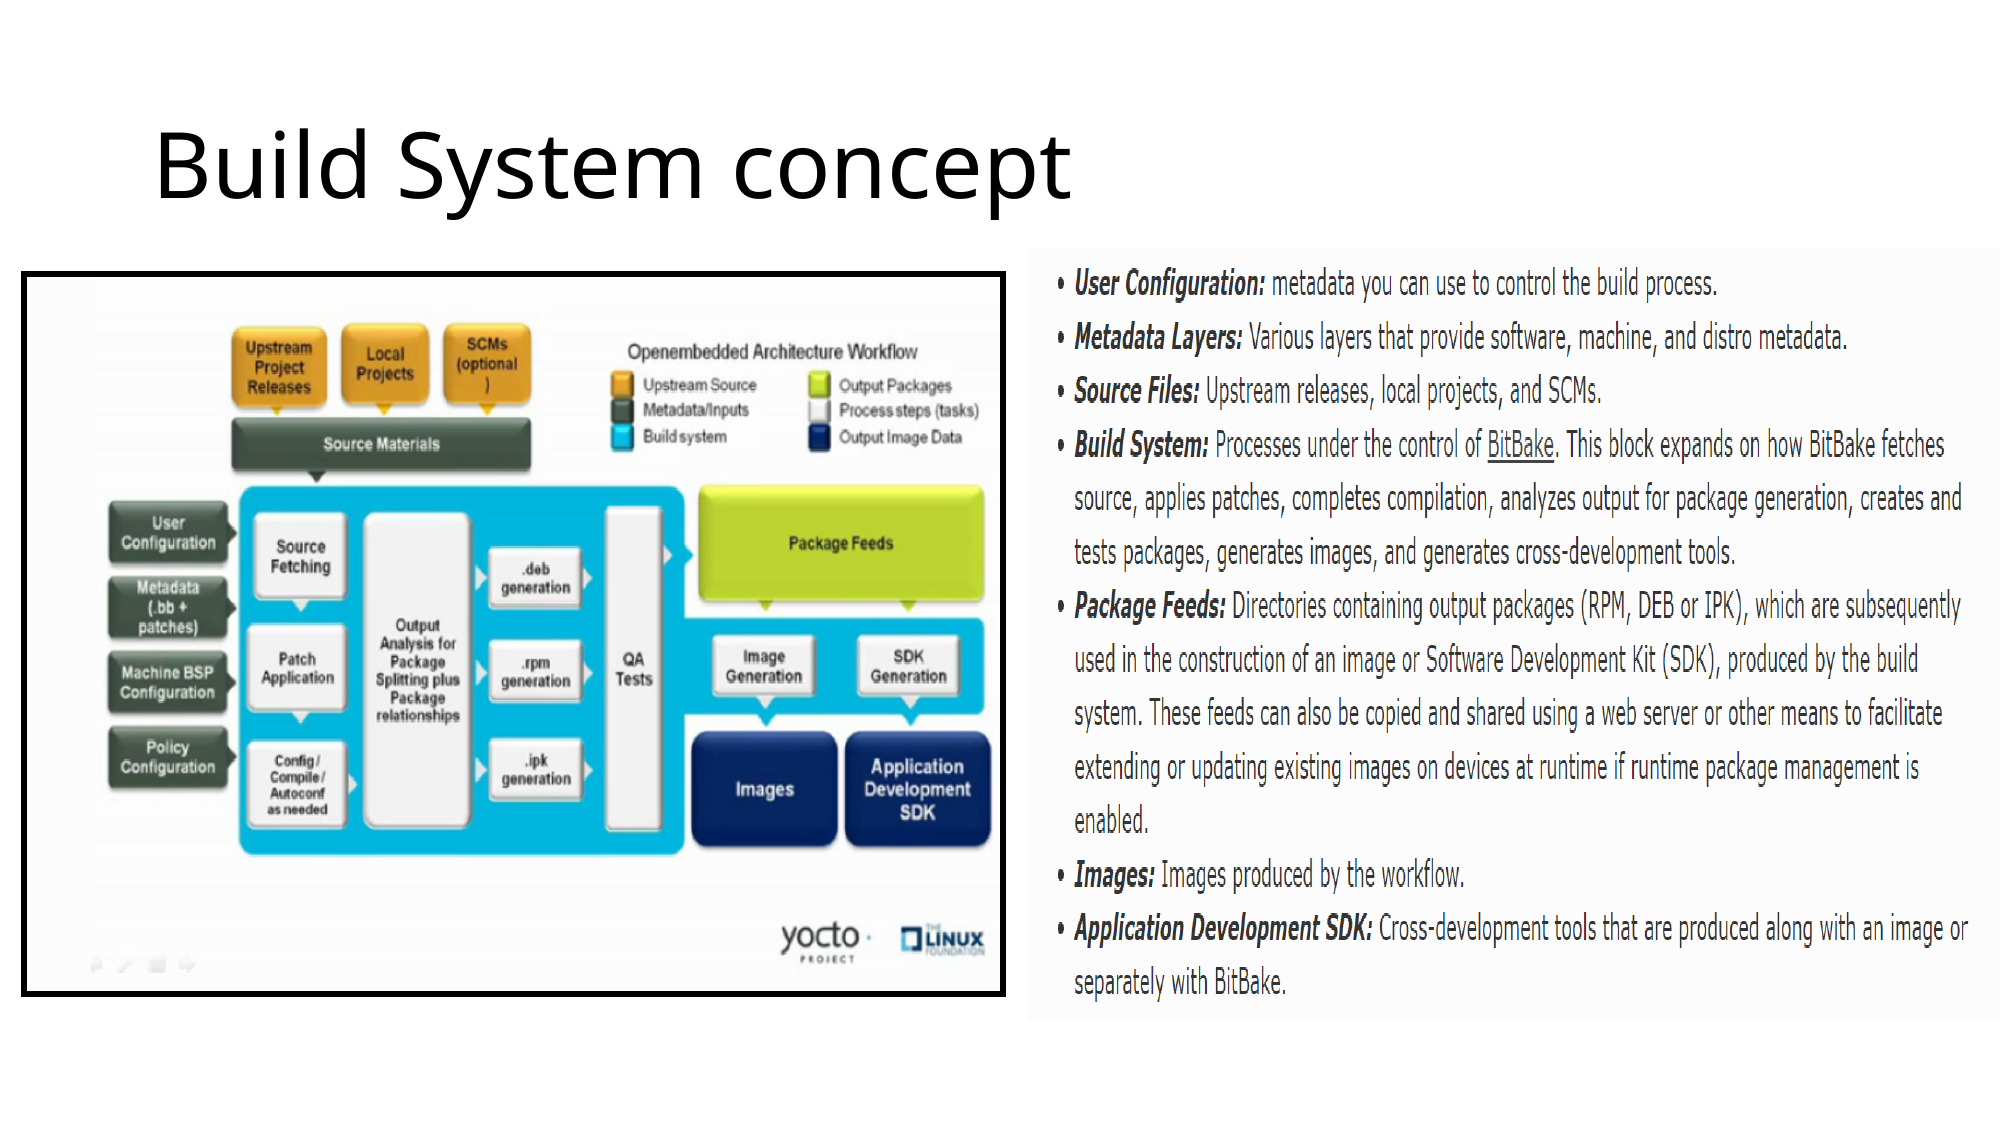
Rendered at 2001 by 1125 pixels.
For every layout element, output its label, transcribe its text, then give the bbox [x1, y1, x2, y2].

picture [1026, 248, 2000, 1021]
title Build System concept [137, 59, 1863, 278]
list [26, 277, 1001, 992]
